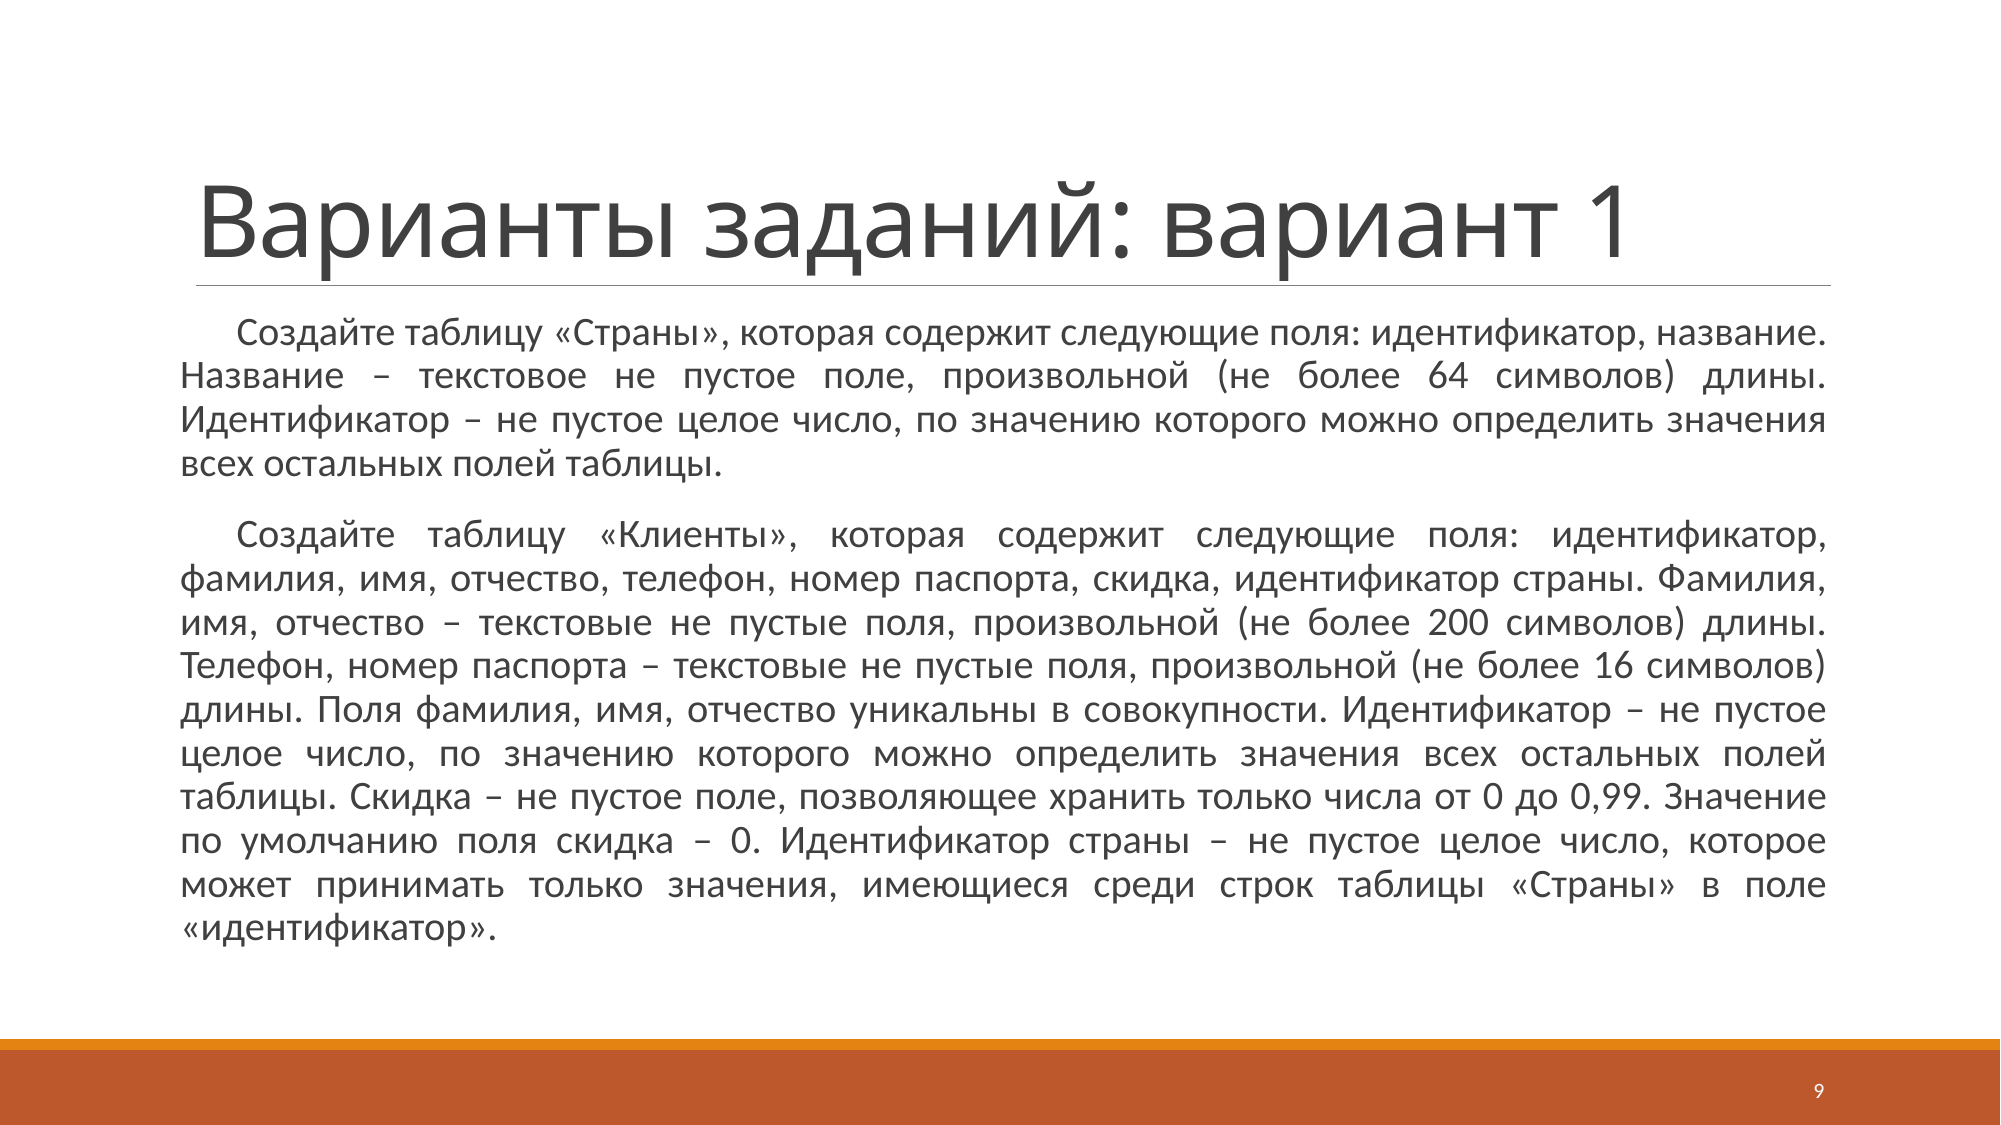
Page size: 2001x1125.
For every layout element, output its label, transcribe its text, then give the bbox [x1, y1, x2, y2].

slide_number 9 [1624, 1059, 1840, 1120]
title Варианты заданий: вариант 1 [180, 47, 1830, 285]
list Создайте таблицу «Страны», которая содержит следующие поля: идентификатор, название. Название – текстовое не пустое поле, произвольной (не более 64 символов) длины. Идентификатор – не пустое целое число, по значению которого можно определить значения всех остальных полей таблицы. Создайте таблицу «Клиенты», которая содержит следующие поля: идентификатор, фамилия, имя, отчество, телефон, номер паспорта, скидка, идентификатор страны. Фамилия, имя, отчество – текстовые не пустые поля, произвольной (не более 200 символов) длины. Телефон, номер паспорта – текстовые не пустые поля, произвольной (не более 16 символов) длины. Поля фамилия, имя, отчество уникальны в совокупности. Идентификатор – не пустое целое число, по значению которого можно определить значения всех остальных полей таблицы. Скидка – не пустое поле, позволяющее хранить только числа от 0 до 0,99. Значение по умолчанию поля скидка – 0. Идентификатор страны – не пустое целое число, которое может принимать только значения, имеющиеся среди строк таблицы «Страны» в поле «идентификатор». [180, 302, 1830, 963]
